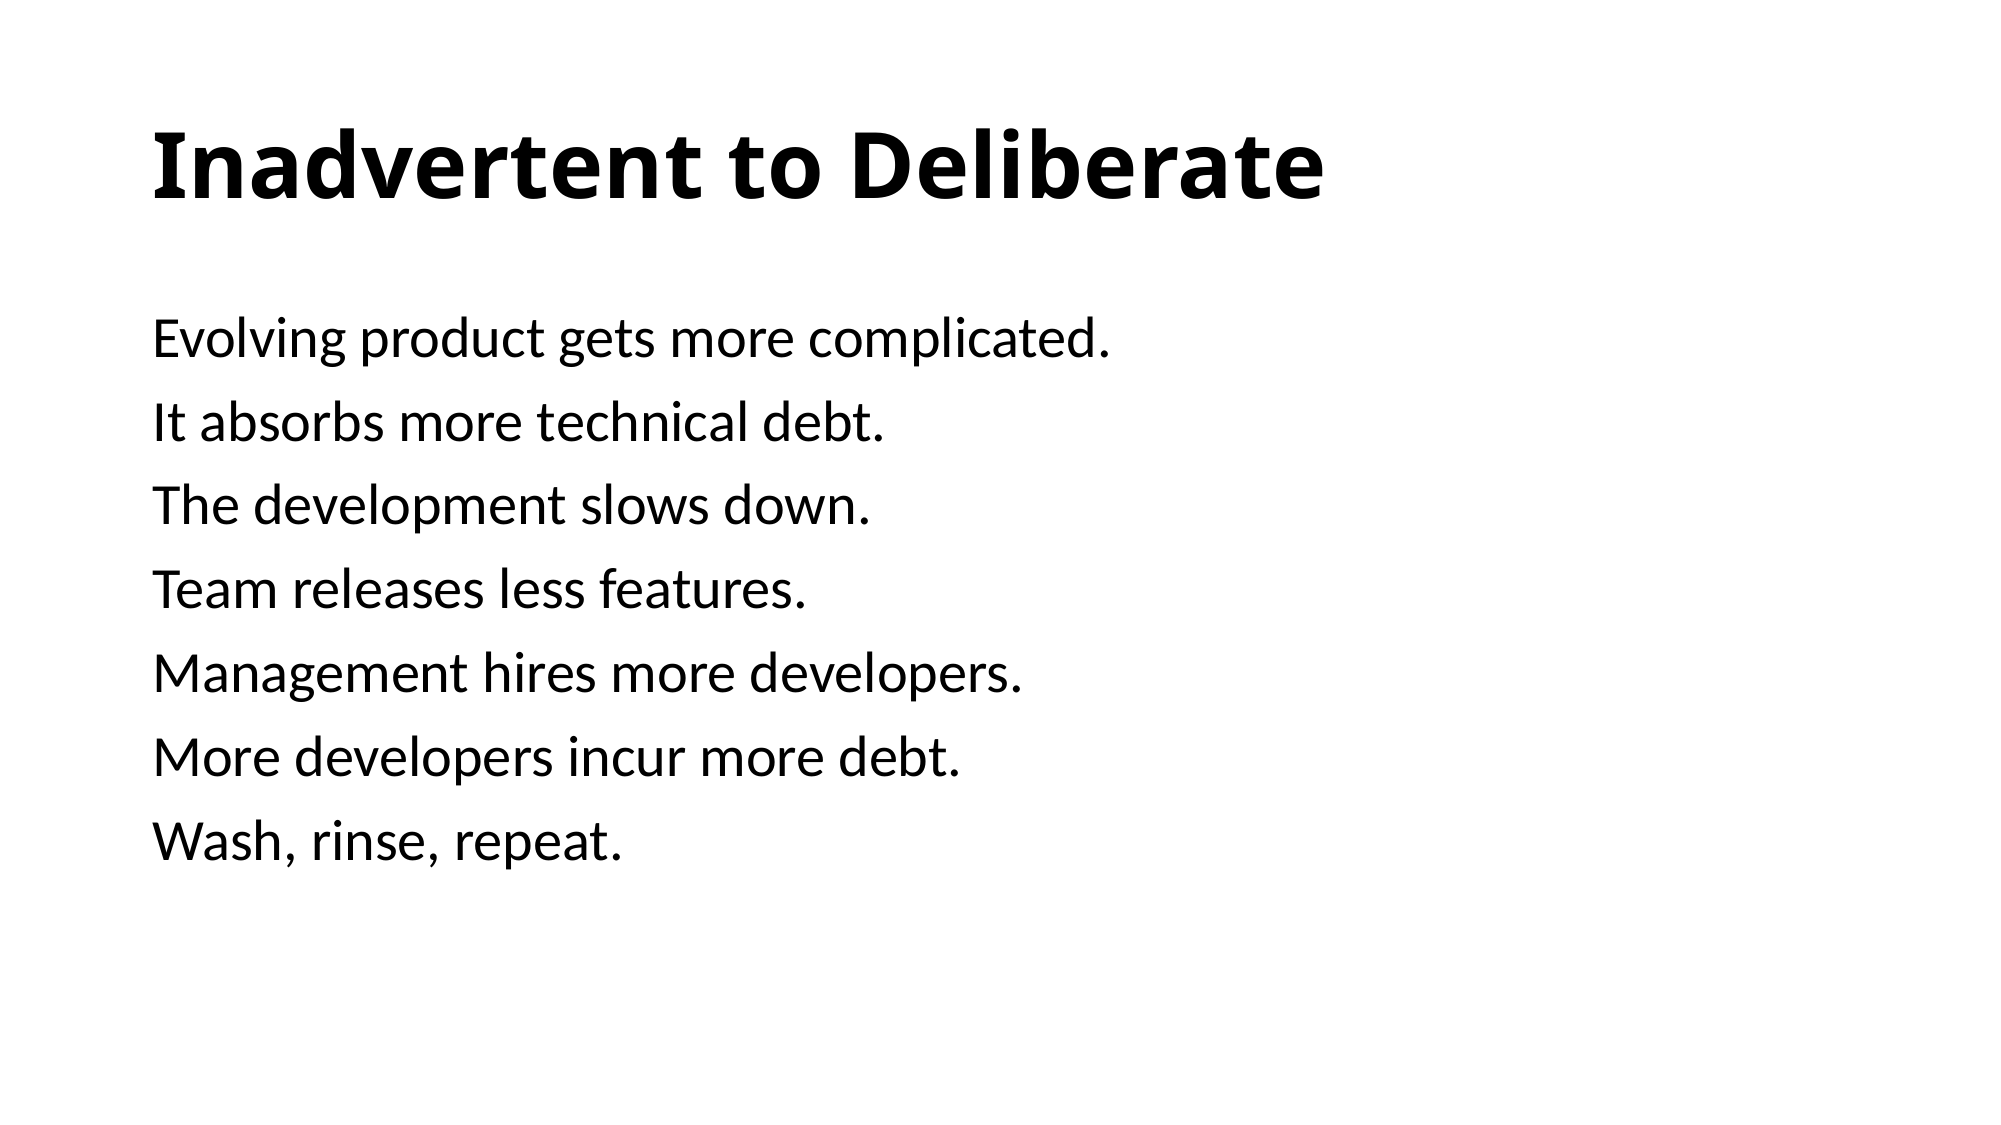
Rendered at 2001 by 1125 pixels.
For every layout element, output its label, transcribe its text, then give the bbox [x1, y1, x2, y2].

list Evolving product gets more complicated. It absorbs more technical debt. The development slows down. Team releases less features. Management hires more developers. More developers incur more debt. Wash, rinse, repeat. [137, 299, 1863, 1014]
title Inadvertent to Deliberate [137, 59, 1863, 278]
